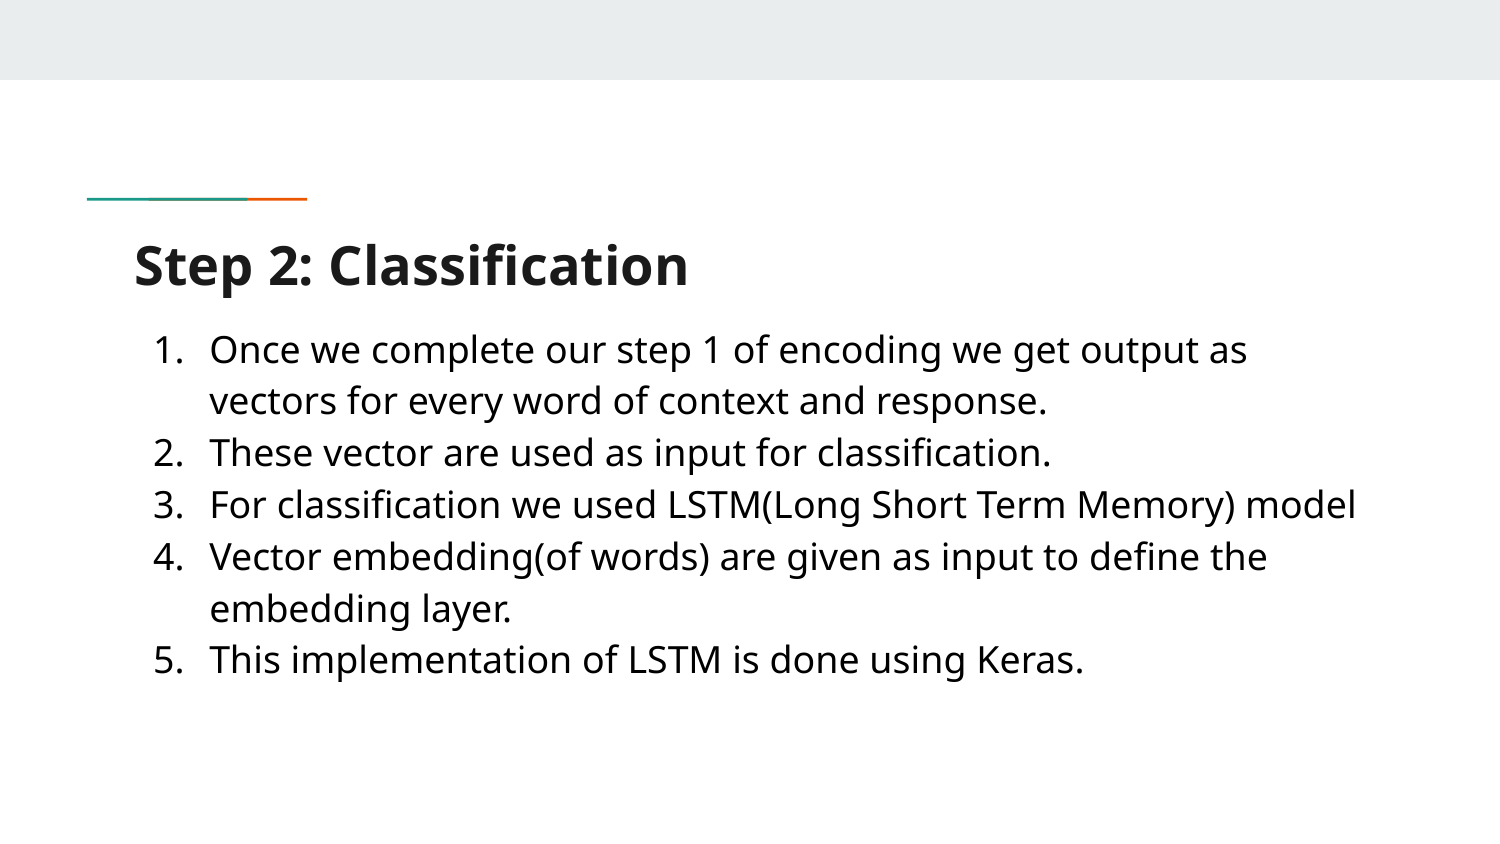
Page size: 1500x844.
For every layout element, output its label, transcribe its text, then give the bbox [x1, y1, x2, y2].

list Once we complete our step 1 of encoding we get output as vectors for every word of context and response. These vector are used as input for classification. For classification we used LSTM(Long Short Term Memory) model Vector embedding(of words) are given as input to define the embedding layer. This implementation of LSTM is done using Keras. [119, 304, 1381, 789]
title Step 2: Classification [119, 216, 1381, 304]
